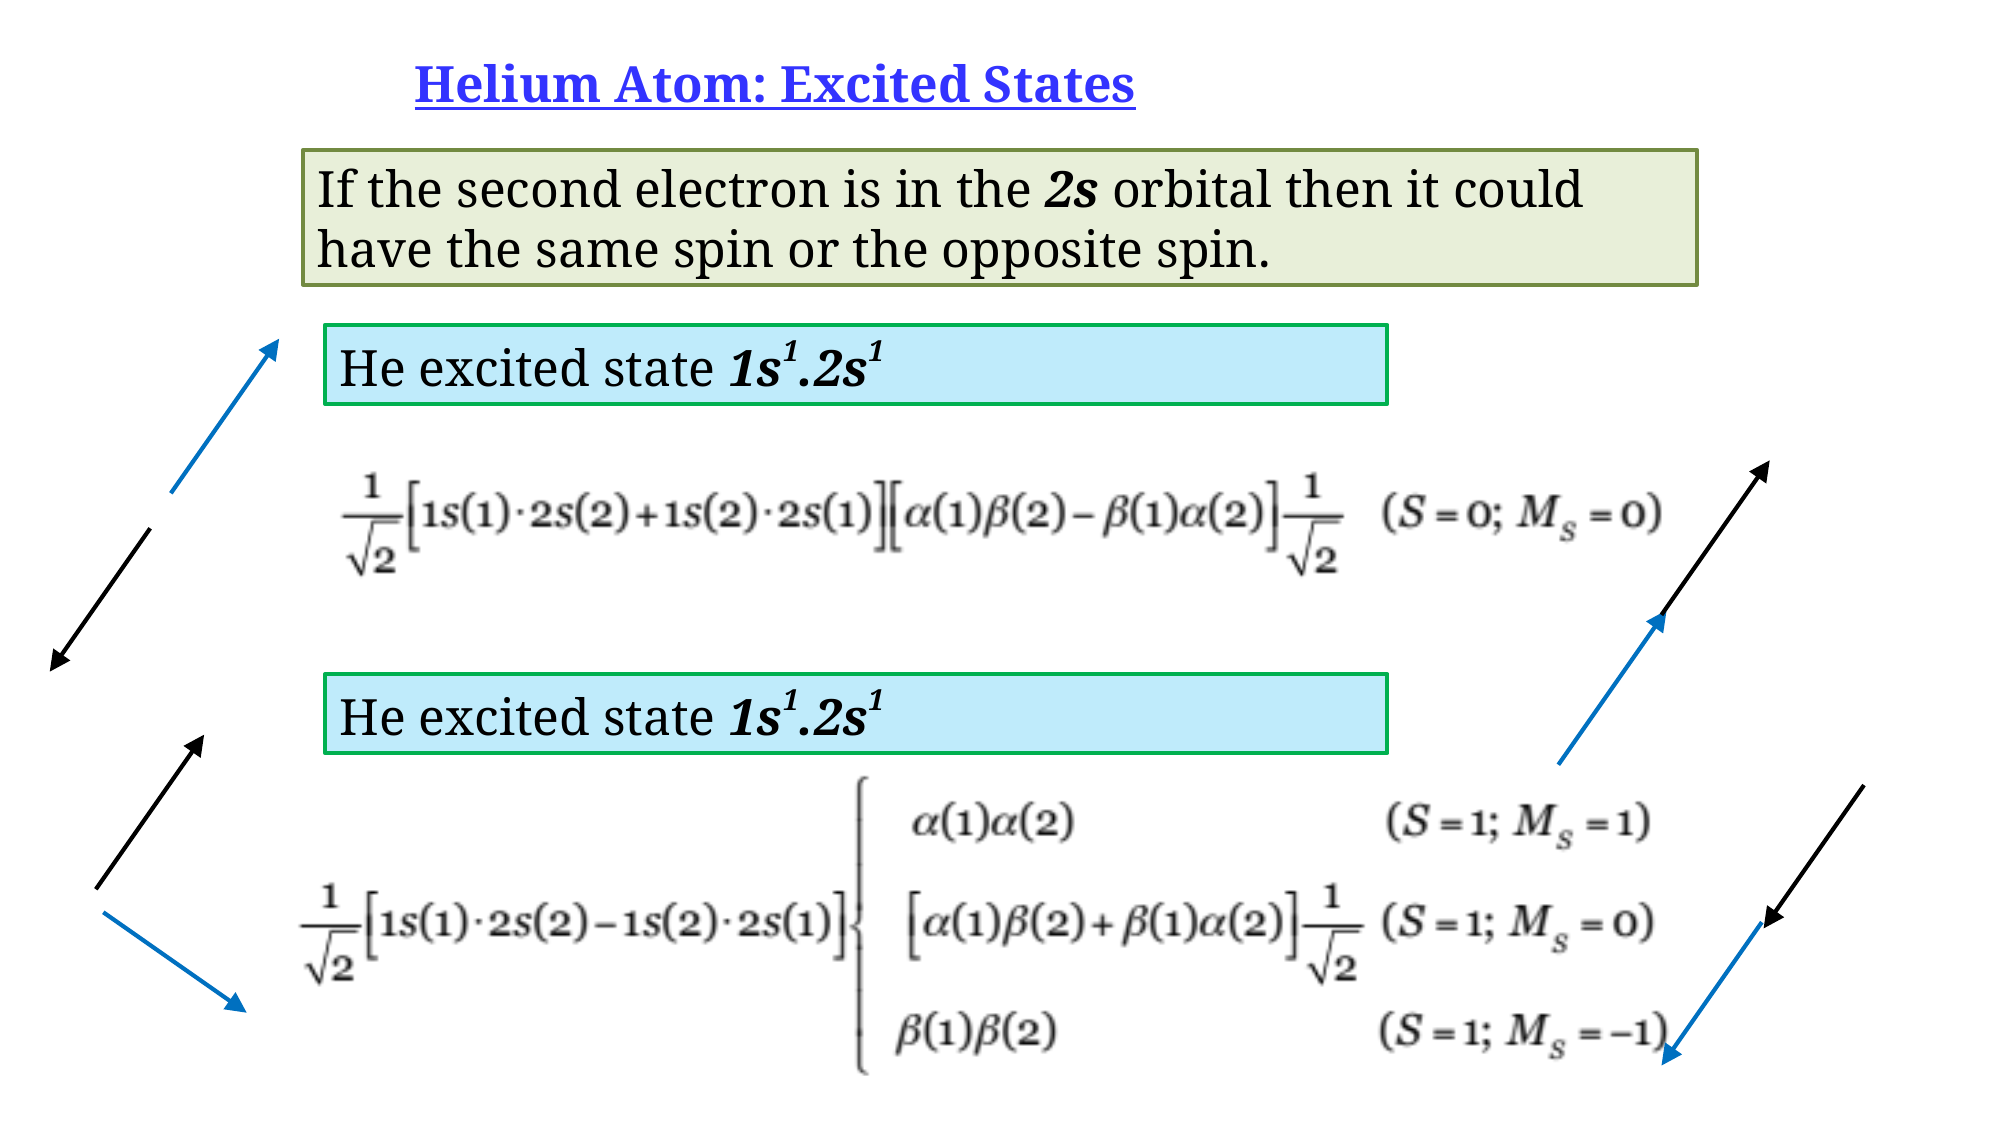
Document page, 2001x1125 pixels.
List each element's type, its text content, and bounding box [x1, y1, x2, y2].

text_box He excited state 1s1.2s1 [323, 672, 1389, 755]
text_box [294, 768, 1733, 1076]
text_box If the second electron is in the 2s orbital then it could have the same spin or the opposite spin. [301, 148, 1699, 287]
text_box He excited state 1s1.2s1 [323, 323, 1389, 406]
text_box Helium Atom: Excited States [399, 45, 1613, 121]
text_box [335, 447, 1665, 583]
